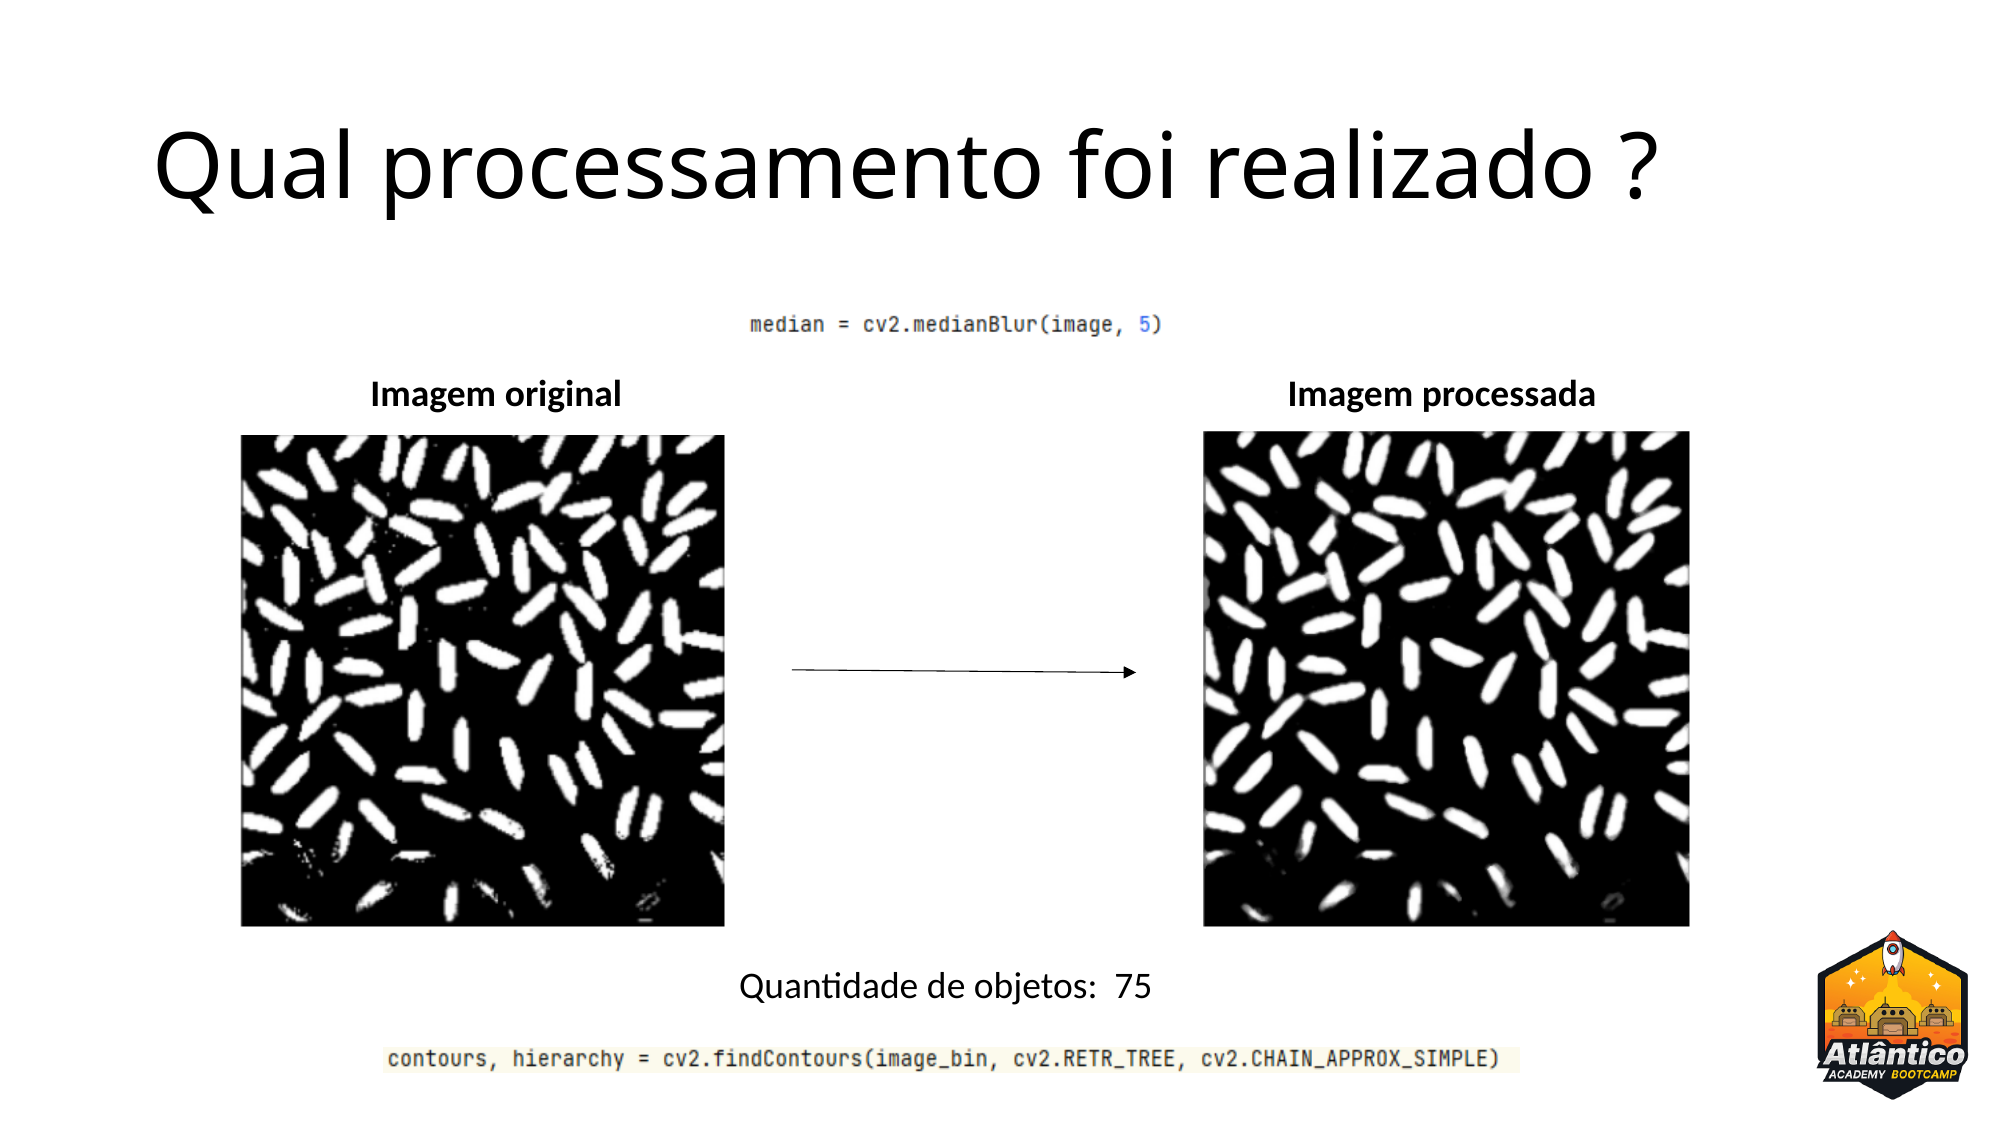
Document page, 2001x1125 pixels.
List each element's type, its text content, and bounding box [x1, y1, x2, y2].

picture [1808, 928, 1983, 1102]
picture [725, 296, 1178, 343]
picture [1202, 430, 1691, 928]
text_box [791, 669, 1137, 673]
text_box Quantidade de objetos: 75 [724, 954, 1202, 1014]
text_box Imagem original [355, 361, 638, 422]
picture [382, 1047, 1520, 1073]
picture [237, 435, 726, 928]
text_box Imagem processada [1272, 361, 1612, 422]
title Qual processamento foi realizado ? [137, 59, 1863, 278]
